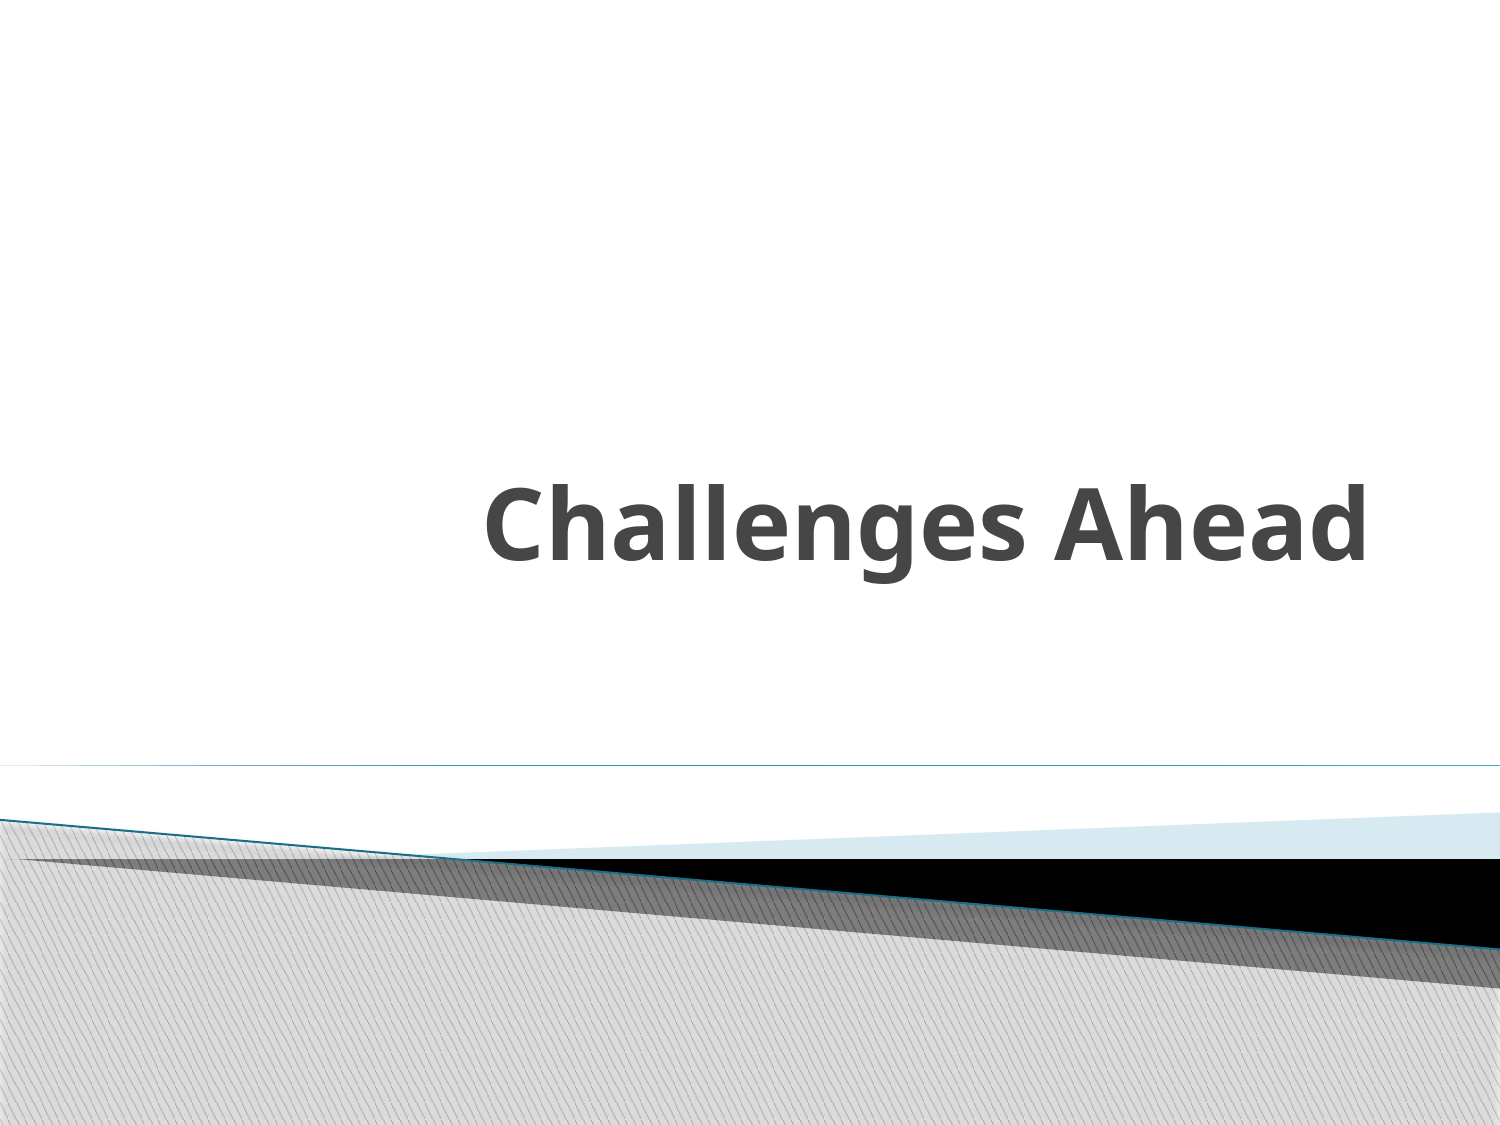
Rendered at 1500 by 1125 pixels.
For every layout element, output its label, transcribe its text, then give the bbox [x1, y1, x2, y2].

title Challenges Ahead [112, 287, 1388, 588]
picture [5, 859, 1500, 989]
